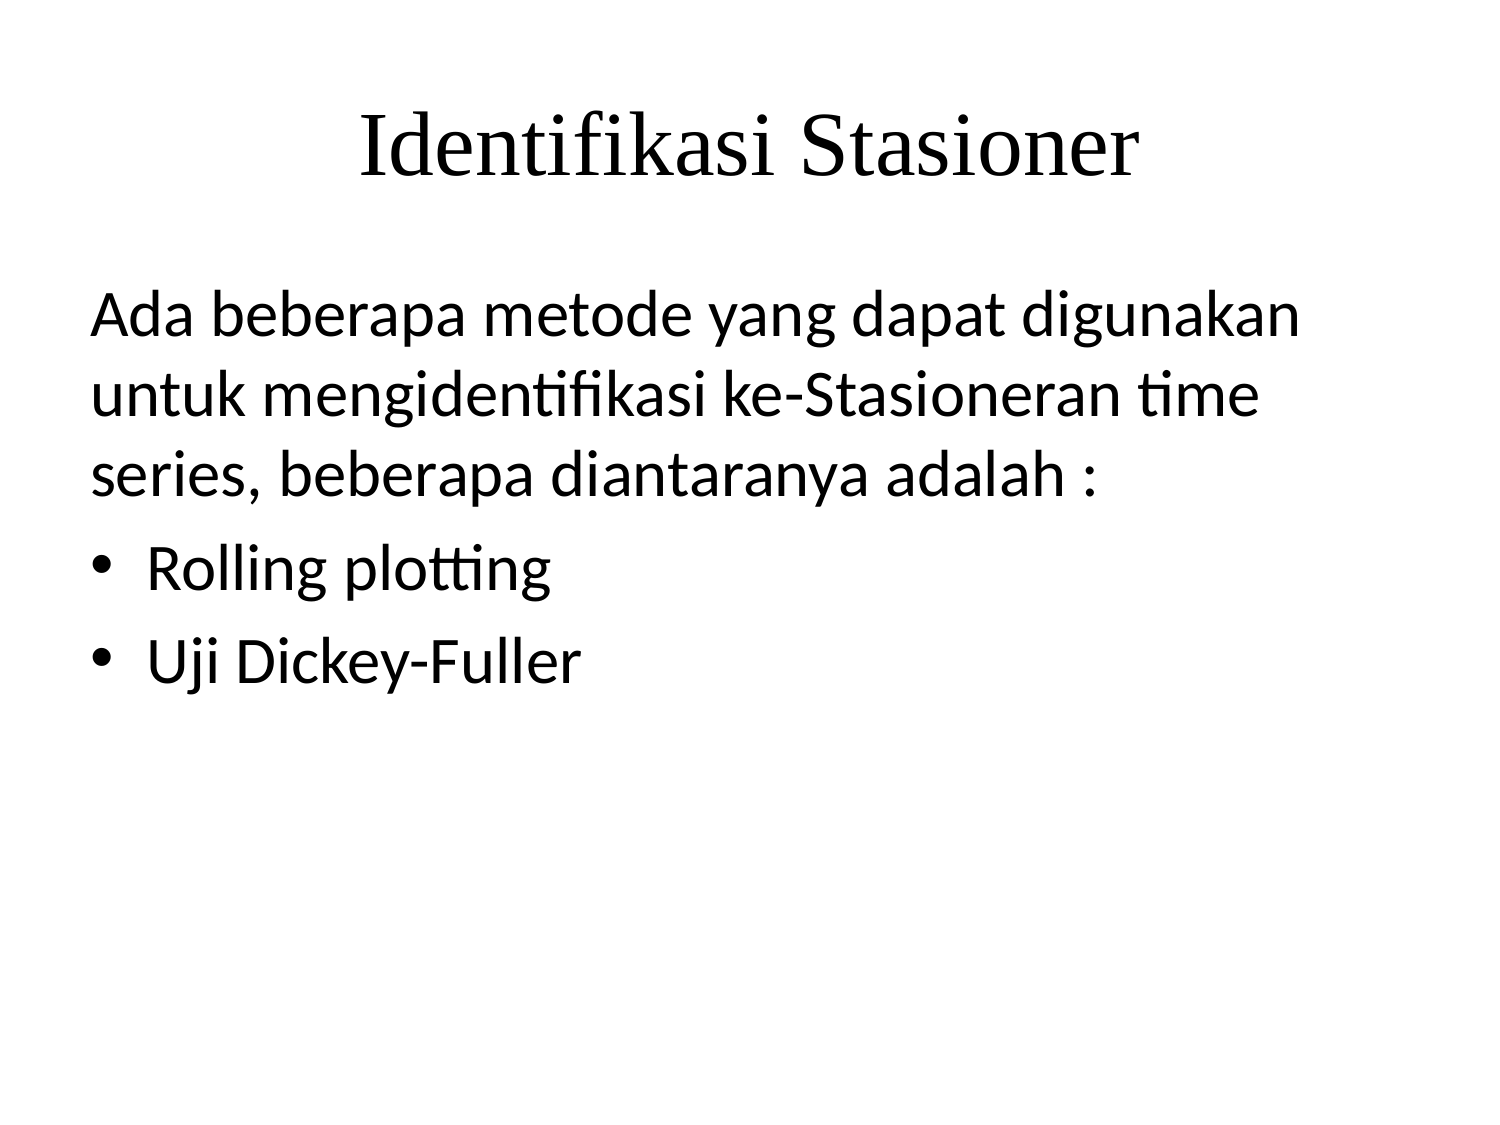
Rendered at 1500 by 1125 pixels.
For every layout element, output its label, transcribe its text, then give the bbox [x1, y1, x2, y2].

list Ada beberapa metode yang dapat digunakan untuk mengidentifikasi ke-Stasioneran time series, beberapa diantaranya adalah : Rolling plotting Uji Dickey-Fuller [75, 262, 1425, 1005]
title Identifikasi Stasioner [75, 45, 1425, 233]
